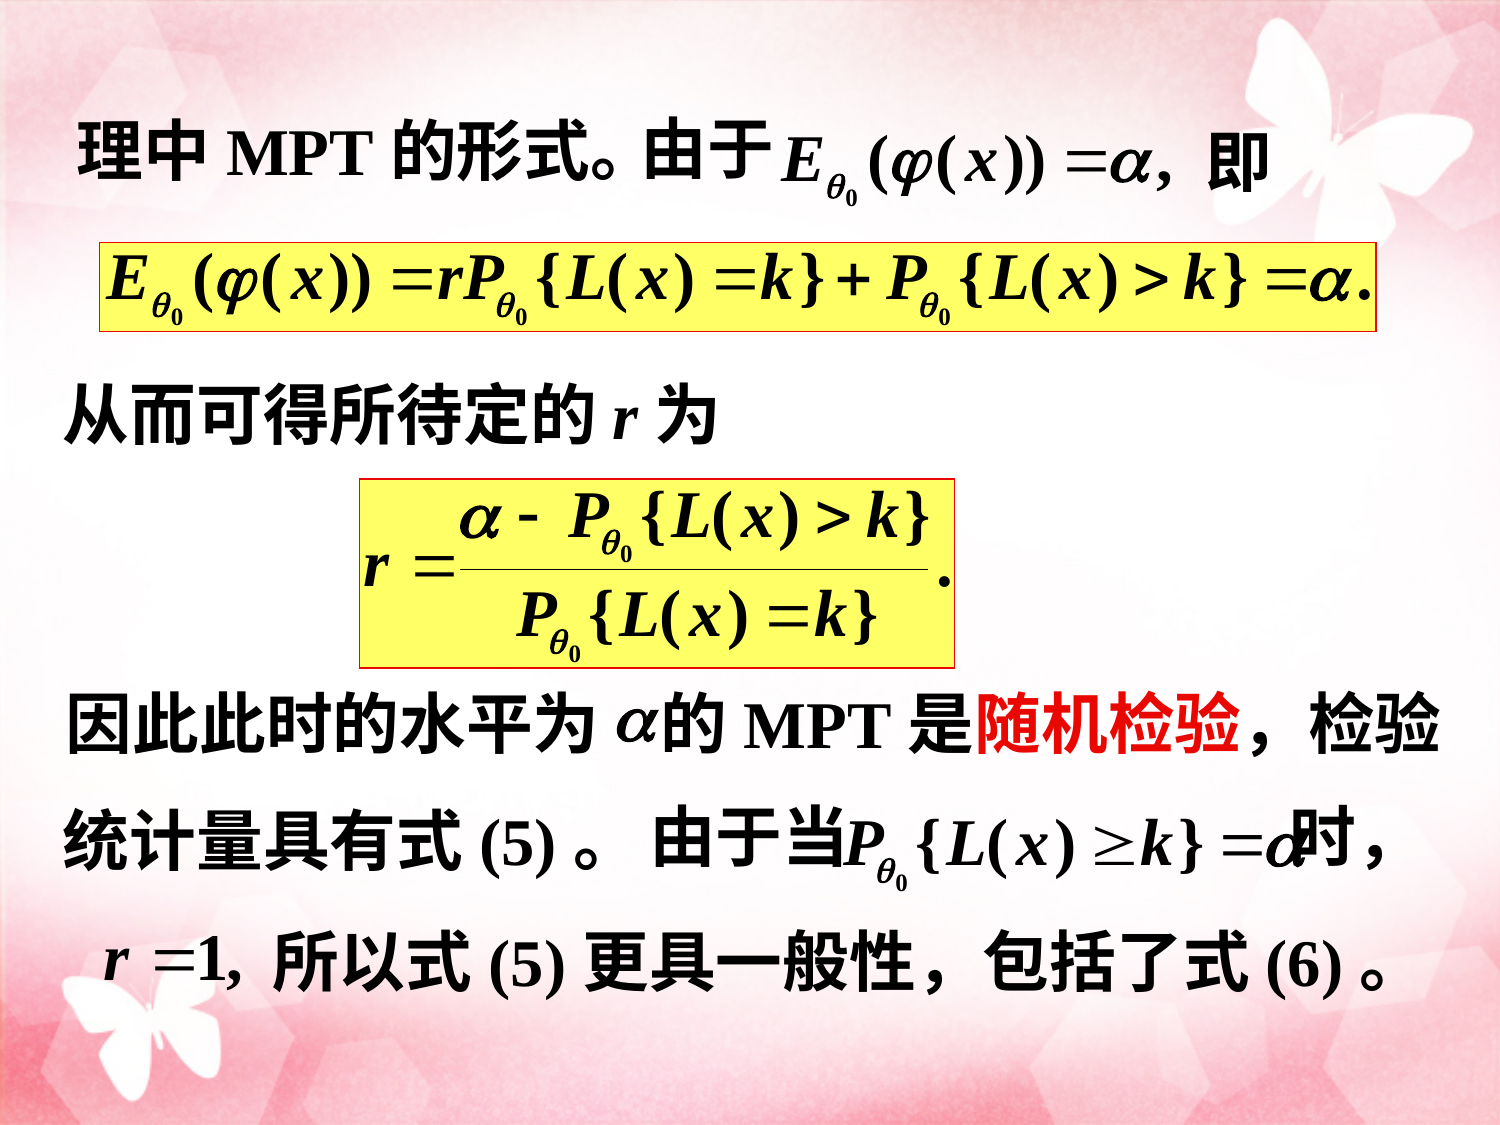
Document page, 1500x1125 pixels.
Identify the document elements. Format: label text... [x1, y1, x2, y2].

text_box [99, 929, 246, 997]
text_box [62, 674, 1446, 771]
text_box 理中MPT的形式。 [61, 101, 621, 197]
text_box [612, 787, 1463, 898]
text_box 即 [1190, 112, 1287, 208]
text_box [99, 243, 1376, 332]
picture [0, 0, 1500, 1125]
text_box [624, 99, 1176, 213]
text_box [359, 479, 955, 668]
text_box 从而可得所待定的r为 [48, 365, 737, 461]
text_box 所以式(5)更具一般性，包括了式(6)。 [257, 912, 1442, 1008]
text_box 统计量具有式(5)。 [48, 791, 607, 887]
